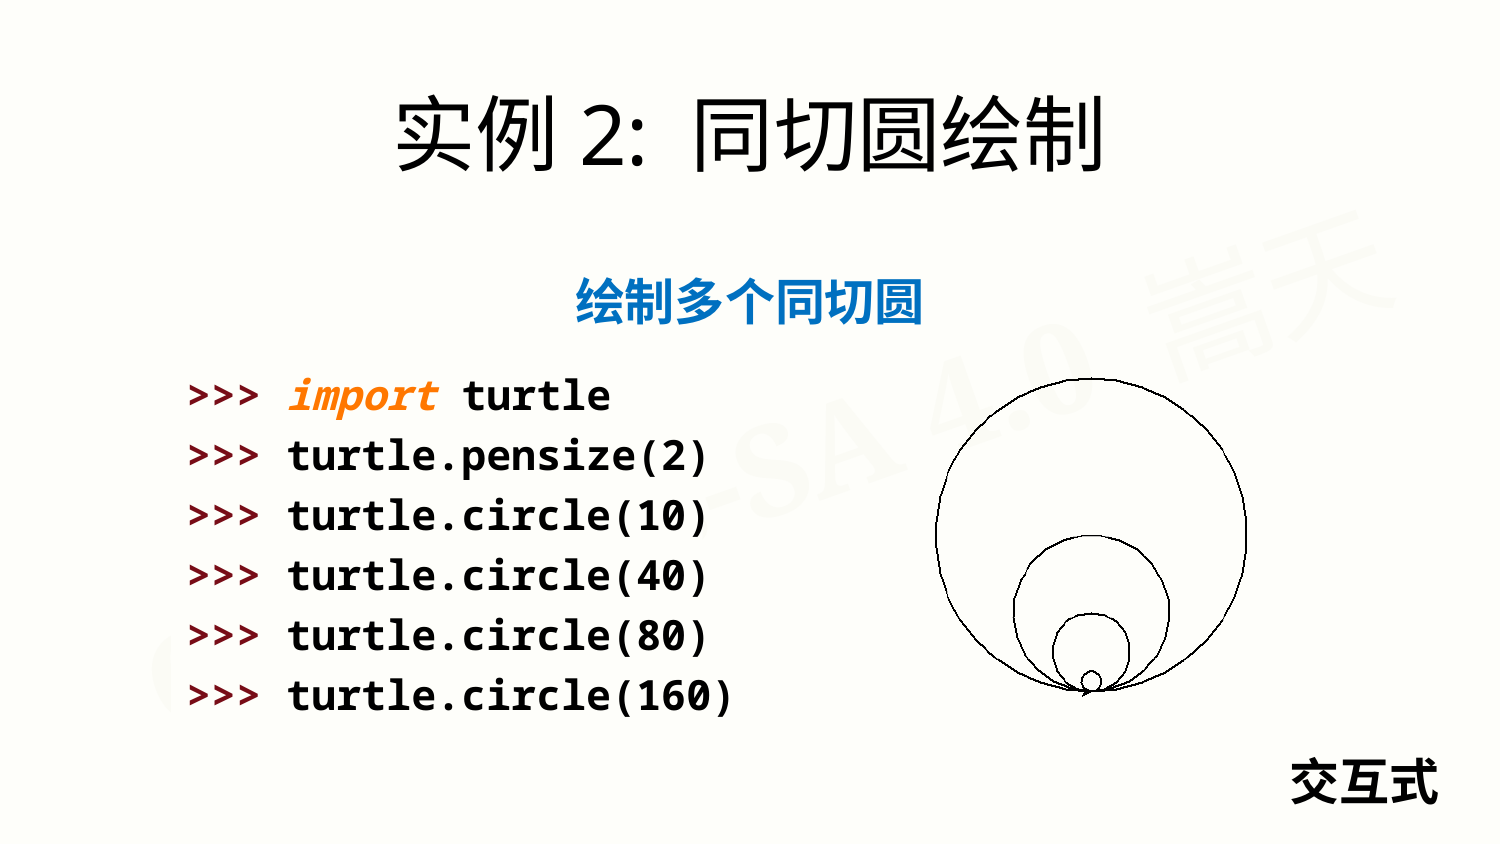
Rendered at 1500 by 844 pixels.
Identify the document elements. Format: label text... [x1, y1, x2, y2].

text_box 绘制多个同切圆 [0, 232, 1500, 338]
text_box >>> import turtle >>> turtle.pensize(2) >>> turtle.circle(10) >>> turtle.circle(40) >>> turtle.circle(80) >>> turtle.circle(160) [171, 350, 703, 727]
picture [908, 374, 1264, 700]
text_box 实例2: 同切圆绘制 [0, 79, 1500, 211]
text_box 交互式 [1257, 743, 1471, 819]
